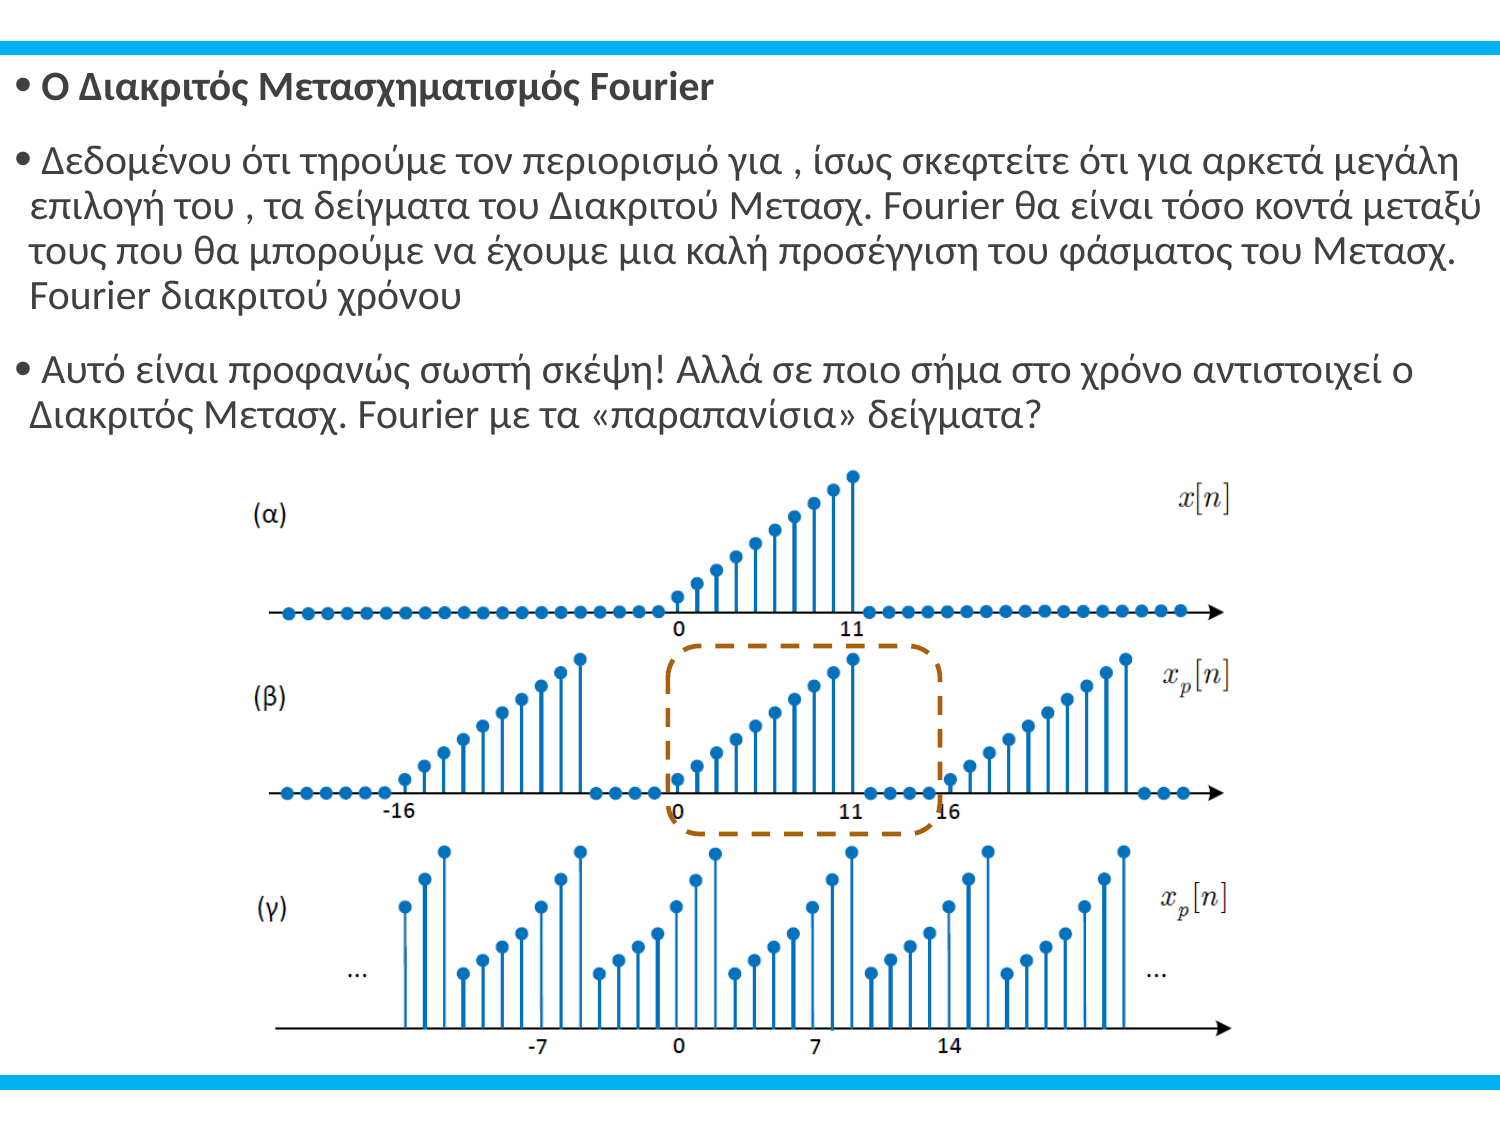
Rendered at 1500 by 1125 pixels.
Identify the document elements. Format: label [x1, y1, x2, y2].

text_box [0, 41, 1500, 55]
text_box [0, 1075, 1500, 1090]
picture [238, 463, 1241, 1067]
